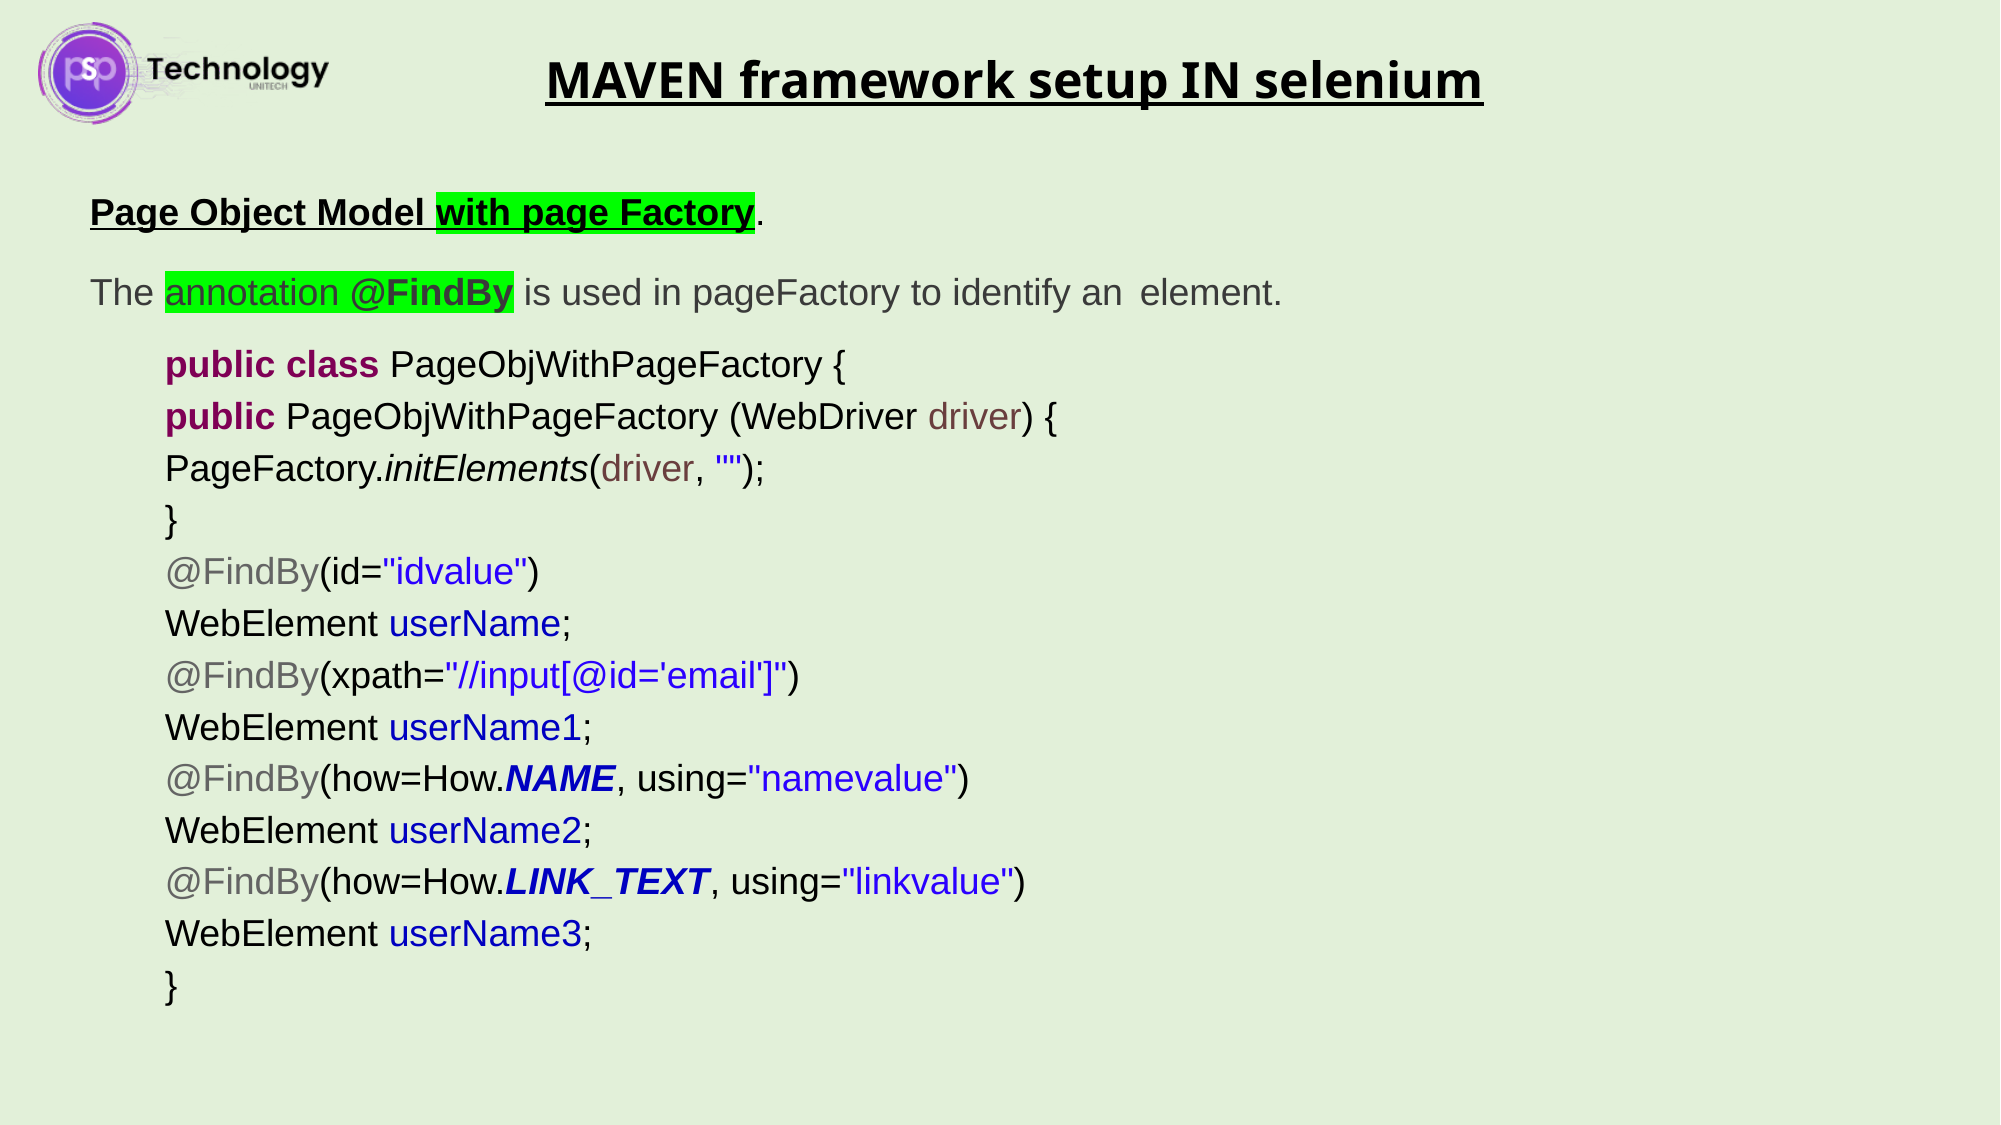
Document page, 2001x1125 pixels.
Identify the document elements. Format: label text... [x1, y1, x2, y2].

text_box Page Object Model with page Factory. The annotation @FindBy is used in pageFactory to identify an element. public class PageObjWithPageFactory { public PageObjWithPageFactory (WebDriver driver) { PageFactory.initElements(driver, ""); } @FindBy(id="idvalue") WebElement userName; @FindBy(xpath="//input[@id='email']") WebElement userName1; @FindBy(how=How.NAME, using="namevalue") WebElement userName2; @FindBy(how=How.LINK_TEXT, using="linkvalue") WebElement userName3; } [0, 167, 1878, 1014]
text_box MAVEN framework setup IN selenium [476, 41, 1553, 116]
picture [38, 22, 329, 125]
